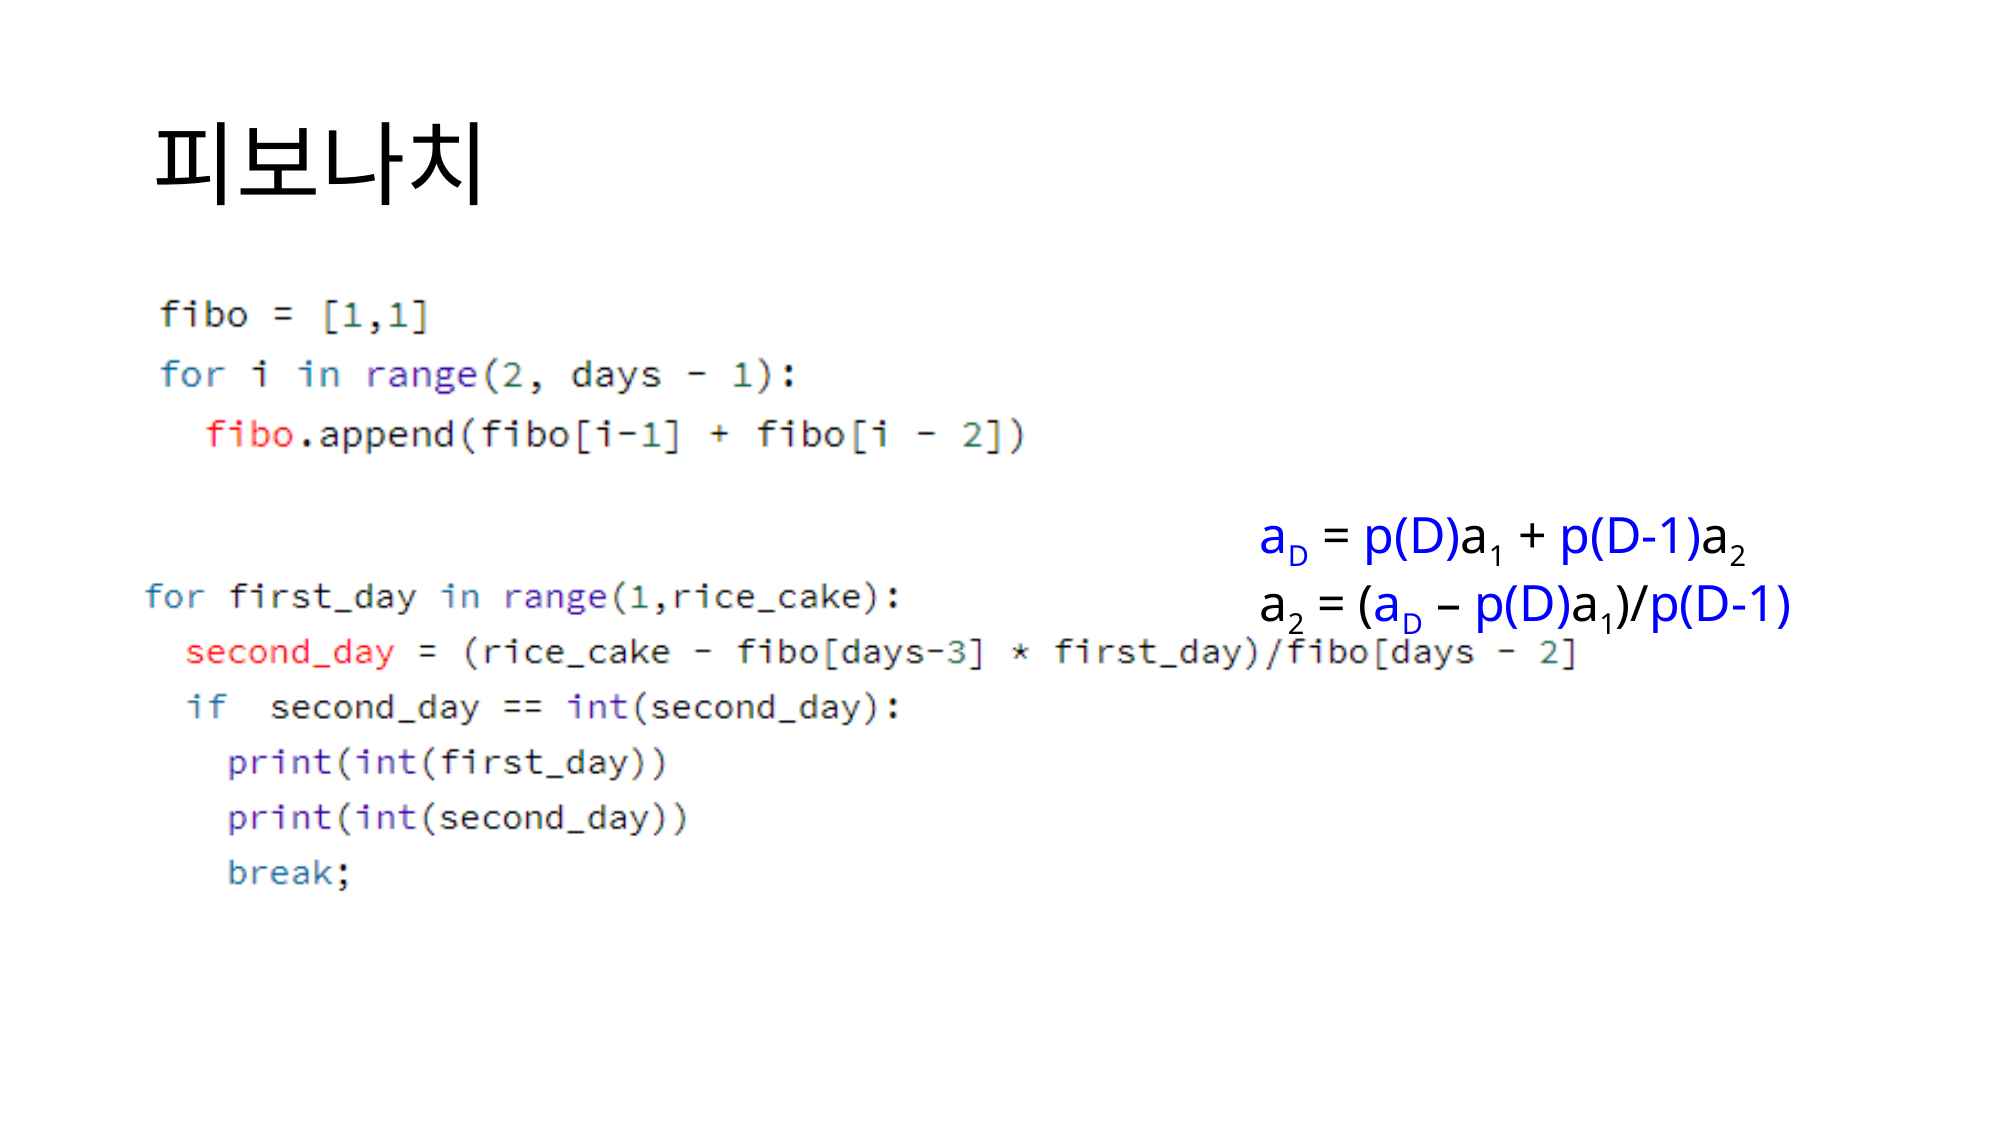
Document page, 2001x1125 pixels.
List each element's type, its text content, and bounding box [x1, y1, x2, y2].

text_box aD = p(D)a1 + p(D-1)a2 a2 = (aD – p(D)a1)/p(D-1) [1245, 496, 1921, 648]
picture [137, 562, 1620, 909]
title 피보나치 [137, 59, 1863, 278]
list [153, 277, 1065, 476]
